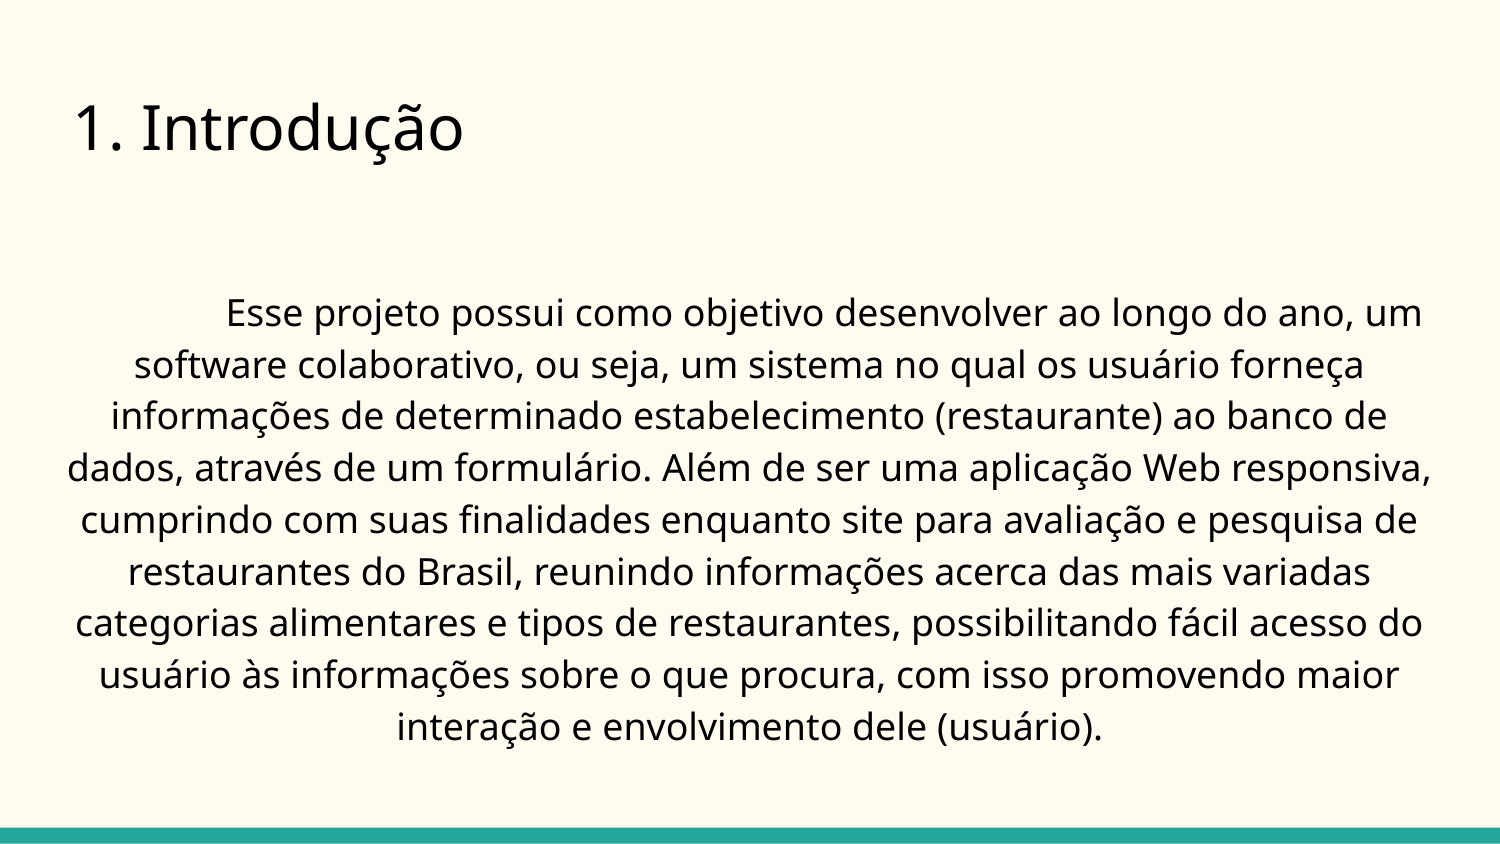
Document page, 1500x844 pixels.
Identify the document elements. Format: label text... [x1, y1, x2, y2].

title Introdução [51, 72, 1449, 174]
list Esse projeto possui como objetivo desenvolver ao longo do ano, um software colaborativo, ou seja, um sistema no qual os usuário forneça informações de determinado estabelecimento (restaurante) ao banco de dados, através de um formulário. Além de ser uma aplicação Web responsiva, cumprindo com suas finalidades enquanto site para avaliação e pesquisa de restaurantes do Brasil, reunindo informações acerca das mais variadas categorias alimentares e tipos de restaurantes, possibilitando fácil acesso do usuário às informações sobre o que procura, com isso promovendo maior interação e envolvimento dele (usuário). [51, 192, 1449, 750]
